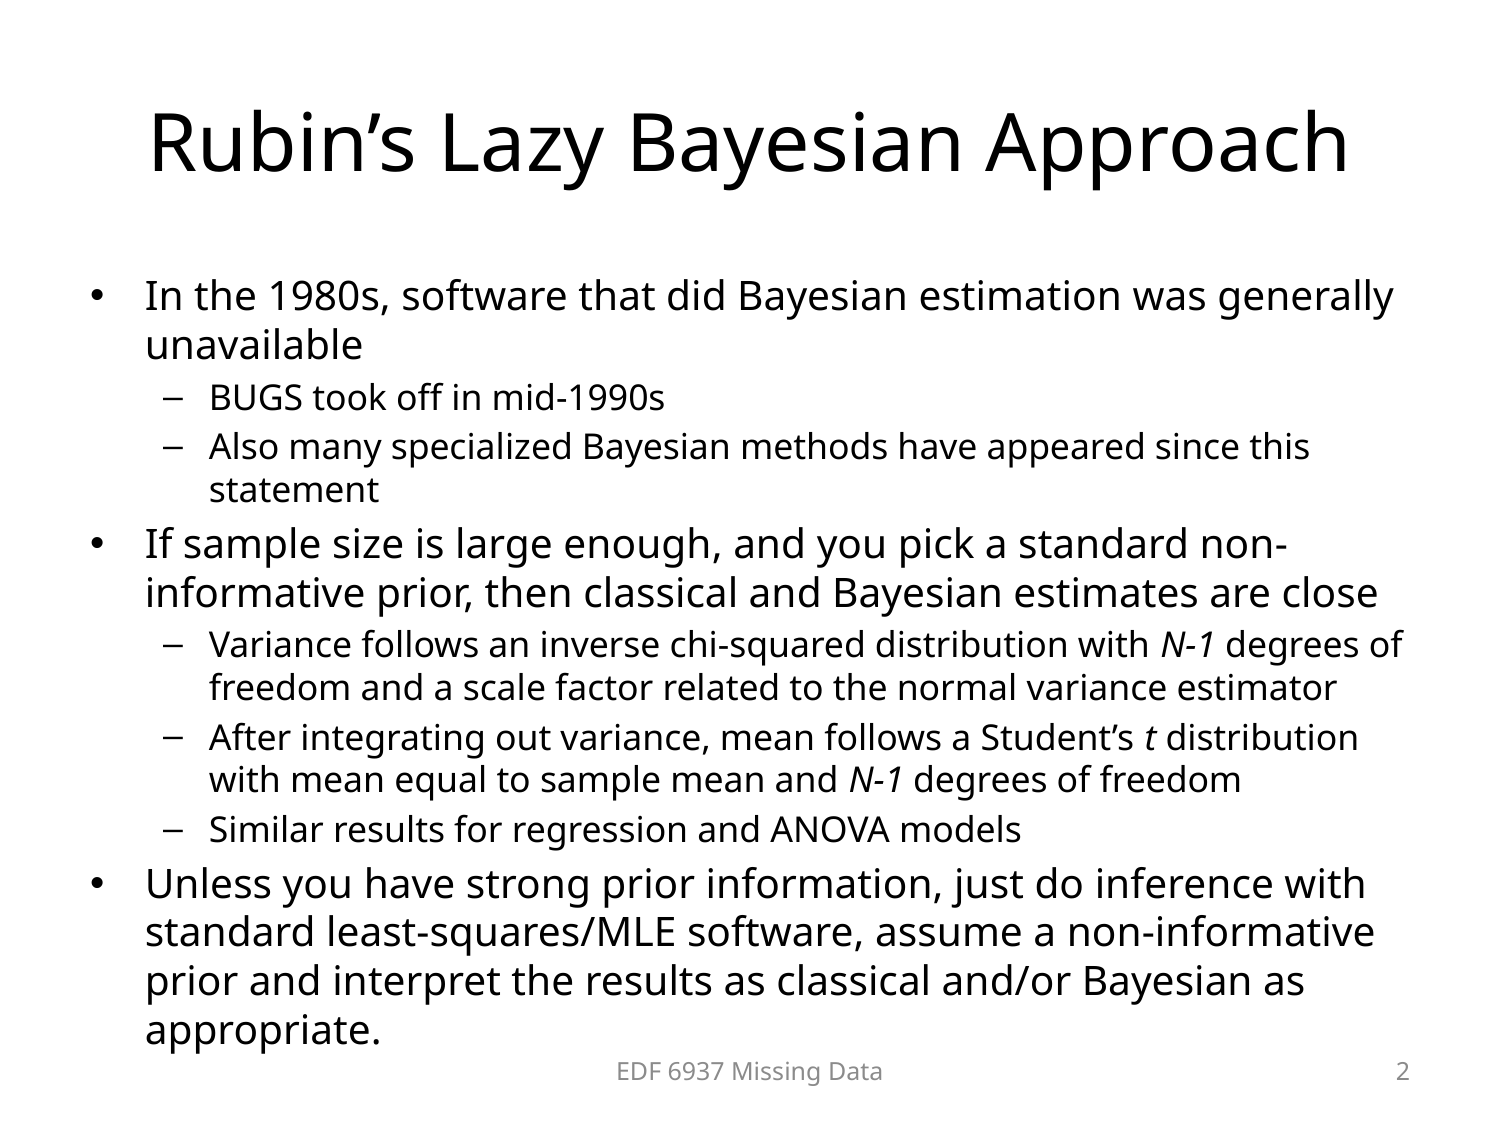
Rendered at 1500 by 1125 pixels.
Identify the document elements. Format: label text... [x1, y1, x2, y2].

footer EDF 6937 Missing Data [512, 1042, 988, 1103]
title Rubin’s Lazy Bayesian Approach [75, 45, 1425, 233]
list In the 1980s, software that did Bayesian estimation was generally unavailable BUGS took off in mid-1990s Also many specialized Bayesian methods have appeared since this statement If sample size is large enough, and you pick a standard non-informative prior, then classical and Bayesian estimates are close Variance follows an inverse chi-squared distribution with N-1 degrees of freedom and a scale factor related to the normal variance estimator After integrating out variance, mean follows a Student’s t distribution with mean equal to sample mean and N-1 degrees of freedom Similar results for regression and ANOVA models Unless you have strong prior information, just do inference with standard least-squares/MLE software, assume a non-informative prior and interpret the results as classical and/or Bayesian as appropriate. [75, 262, 1425, 1064]
slide_number 2 [1074, 1042, 1425, 1103]
